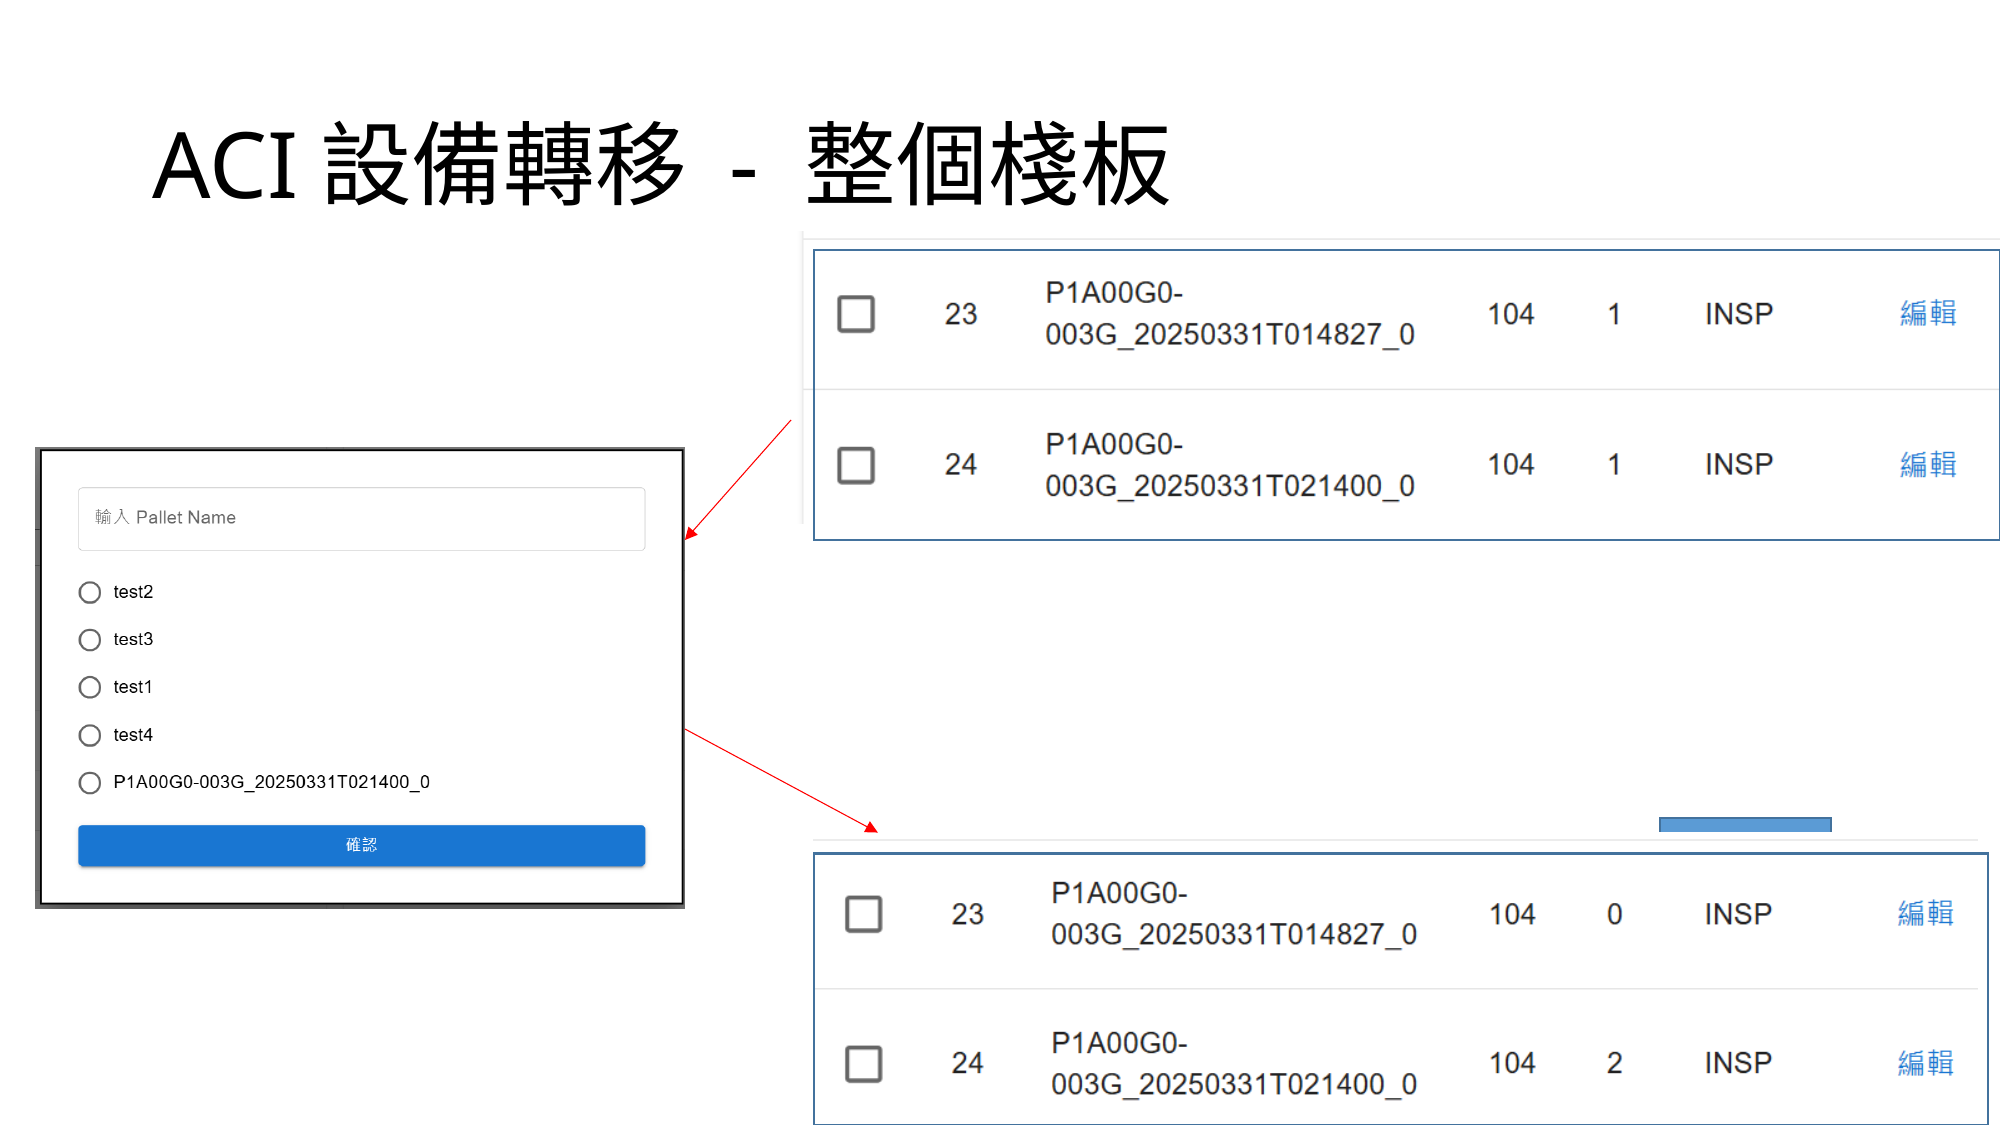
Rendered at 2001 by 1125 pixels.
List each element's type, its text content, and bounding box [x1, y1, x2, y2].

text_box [684, 419, 792, 540]
text_box [813, 852, 1989, 1125]
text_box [684, 728, 878, 833]
text_box [813, 524, 2000, 541]
title ACI設備轉移 - 整個棧板 [137, 59, 1863, 278]
picture [791, 231, 2000, 524]
picture [813, 832, 1978, 1112]
picture [35, 447, 685, 909]
